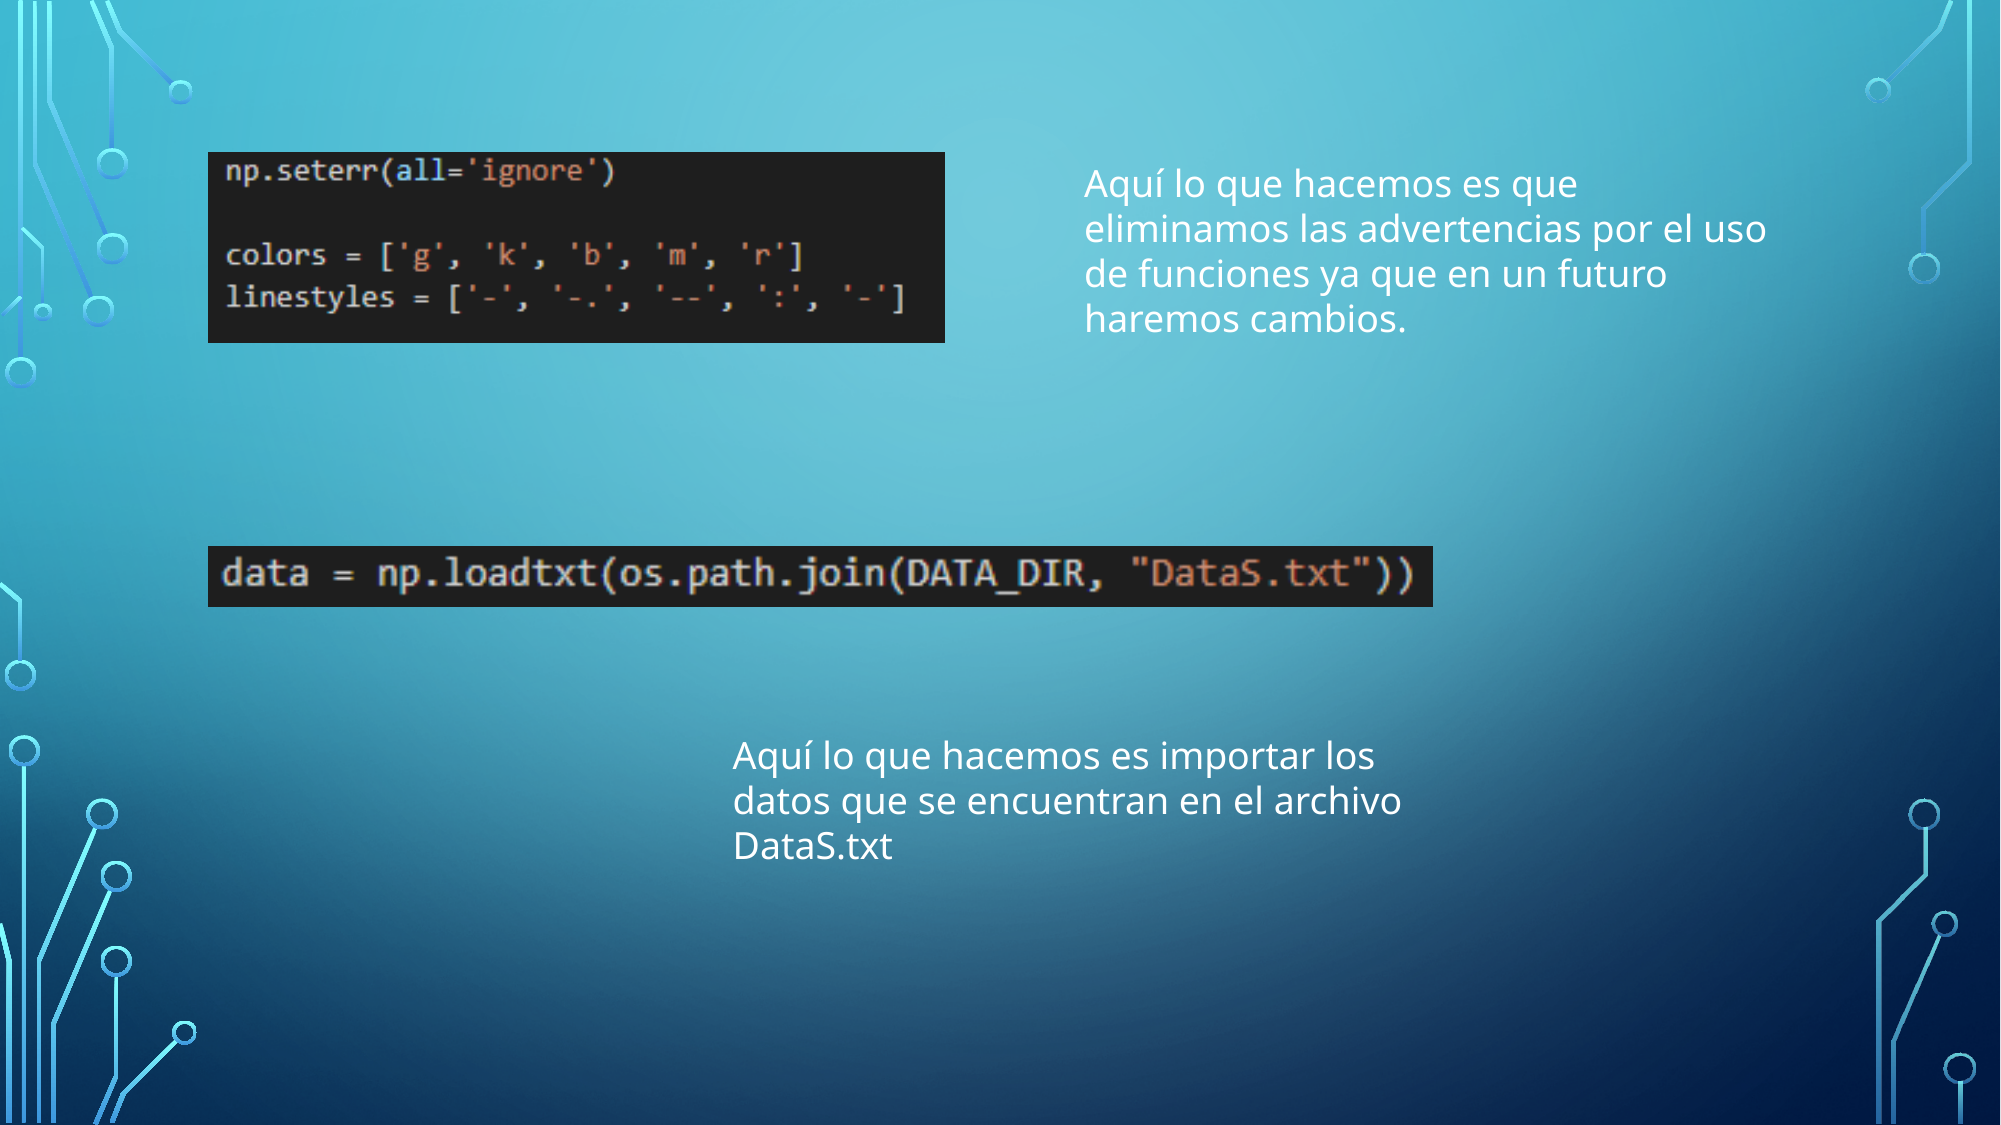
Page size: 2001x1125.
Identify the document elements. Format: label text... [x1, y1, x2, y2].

text_box Aquí lo que hacemos es que eliminamos las advertencias por el uso de funciones ya que en un futuro haremos cambios. [1069, 152, 1783, 348]
picture [208, 545, 1433, 607]
text_box Aquí lo que hacemos es importar los datos que se encuentran en el archivo DataS.txt [717, 724, 1433, 874]
picture [208, 152, 946, 343]
